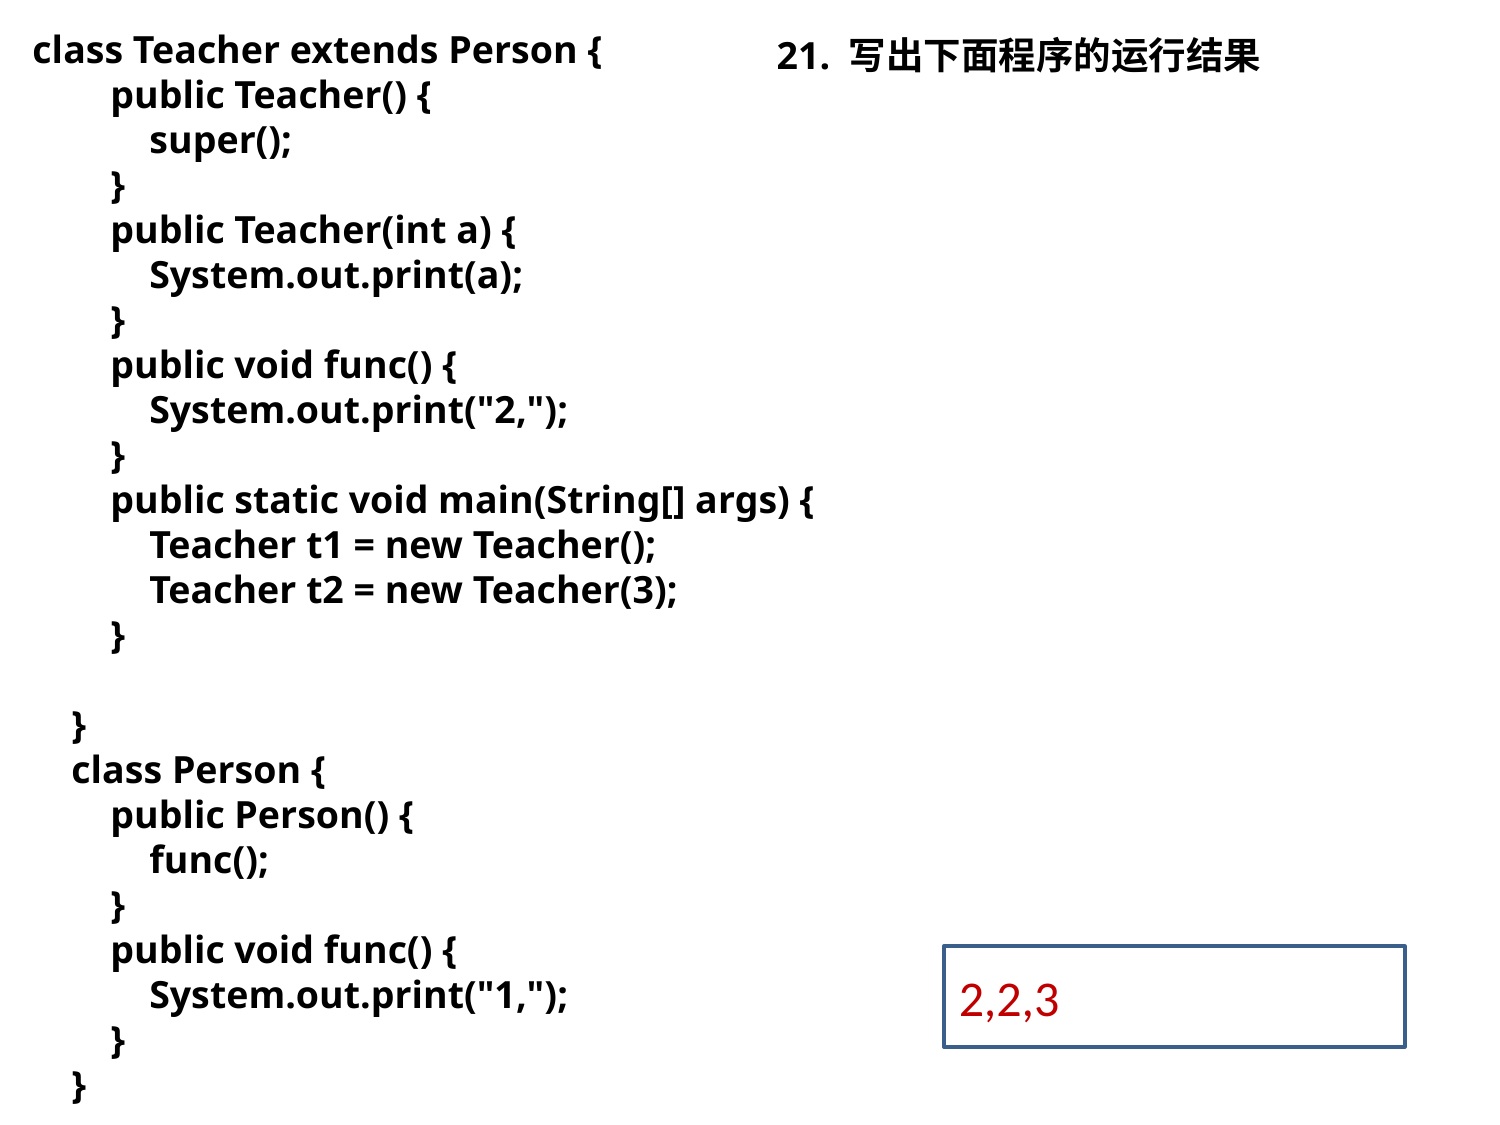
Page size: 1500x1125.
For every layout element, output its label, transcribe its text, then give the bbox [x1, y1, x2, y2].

text_box 21. 写出下面程序的运行结果 [761, 24, 1317, 84]
text_box class Teacher extends Person { public Teacher() { super(); } public Teacher(int a) { System.out.print(a); } public void func() { System.out.print("2,"); } public static void main(String[] args) { Teacher t1 = new Teacher(); Teacher t2 = new Teacher(3); } } class Person { public Person() { func(); } public void func() { System.out.print("1,"); } } [17, 19, 1377, 1114]
text_box 2,2,3 [942, 944, 1407, 1049]
